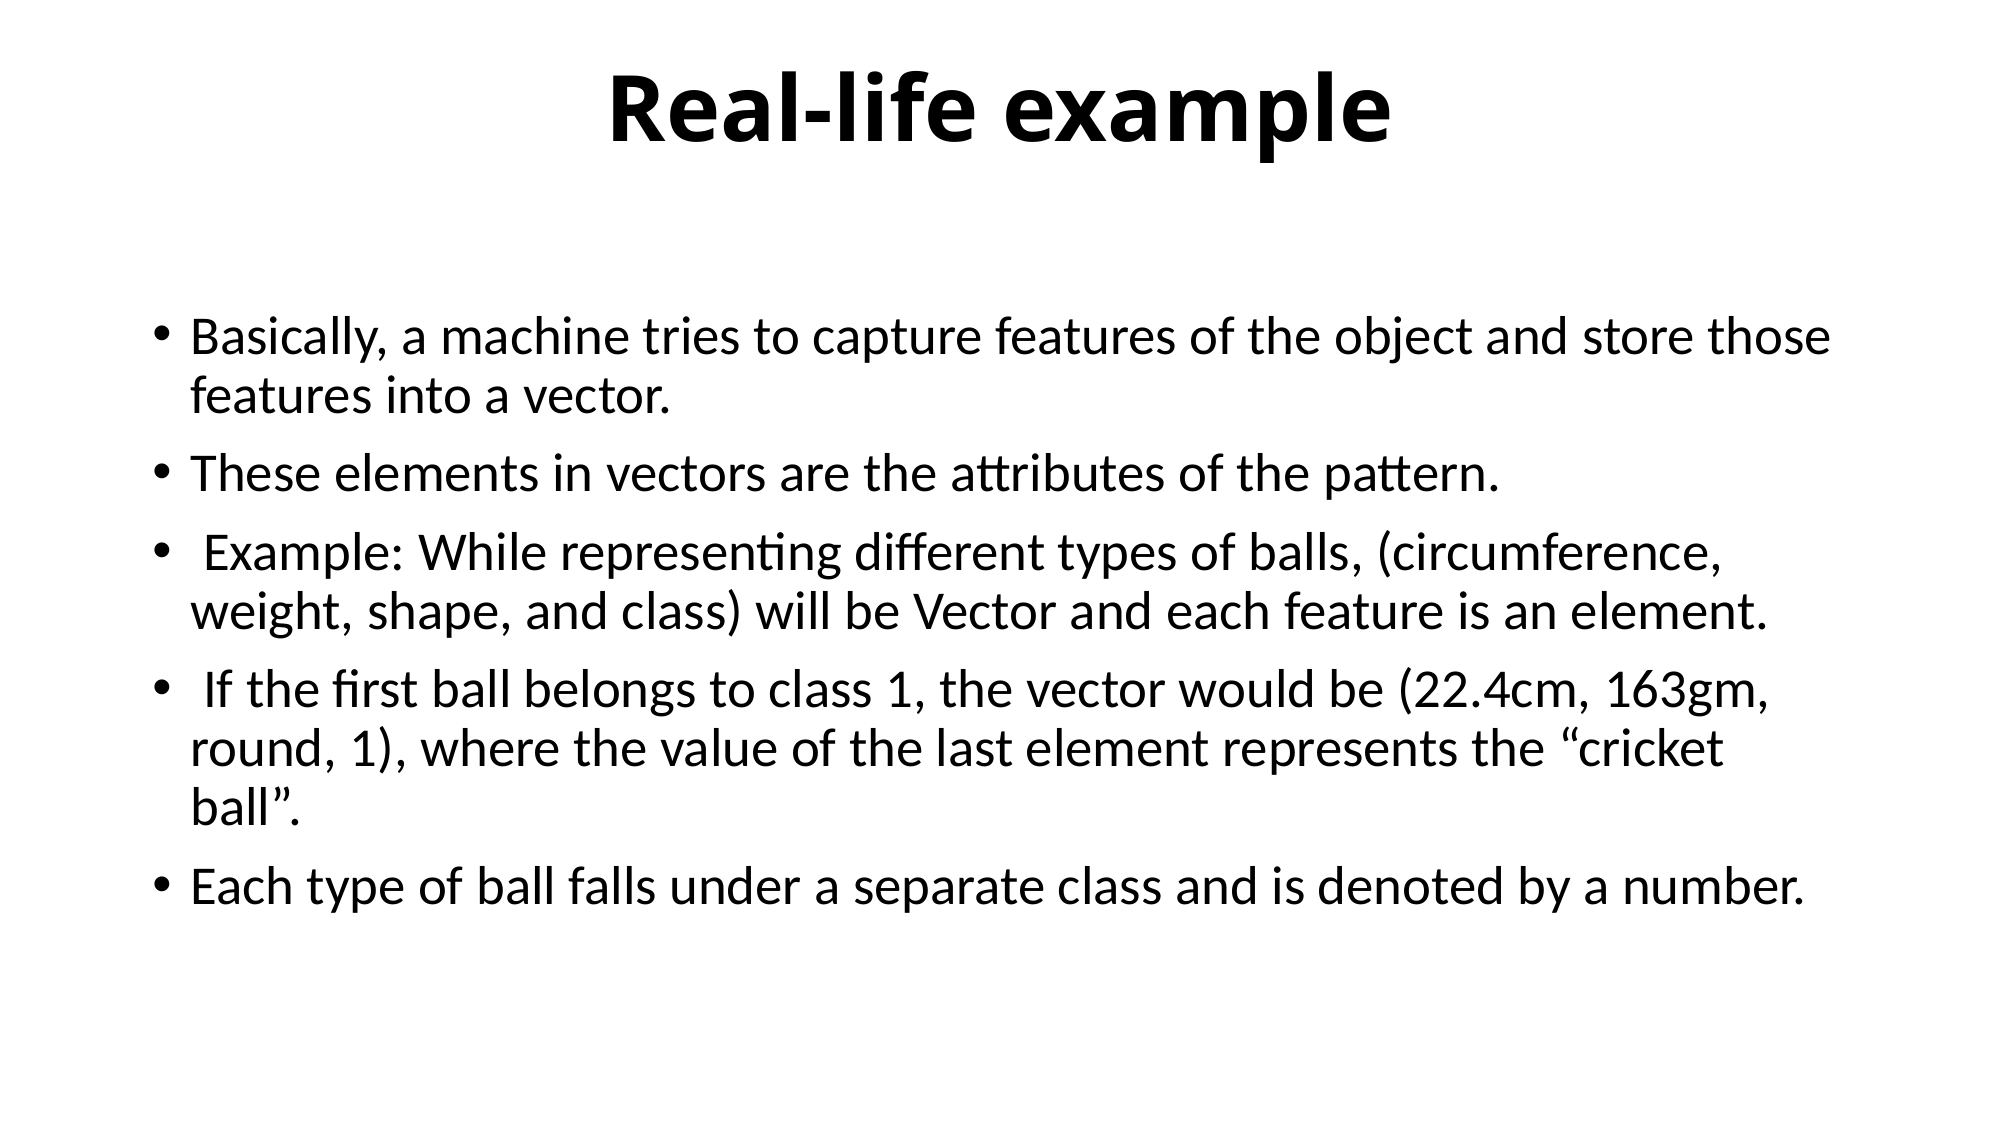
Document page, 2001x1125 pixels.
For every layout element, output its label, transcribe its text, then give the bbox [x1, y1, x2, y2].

title Real-life example [137, 58, 1863, 276]
list Basically, a machine tries to capture features of the object and store those features into a vector. These elements in vectors are the attributes of the pattern. Example: While representing different types of balls, (circumference, weight, shape, and class) will be Vector and each feature is an element. If the first ball belongs to class 1, the vector would be (22.4cm, 163gm, round, 1), where the value of the last element represents the “cricket ball”. Each type of ball falls under a separate class and is denoted by a number. [137, 299, 1863, 1014]
